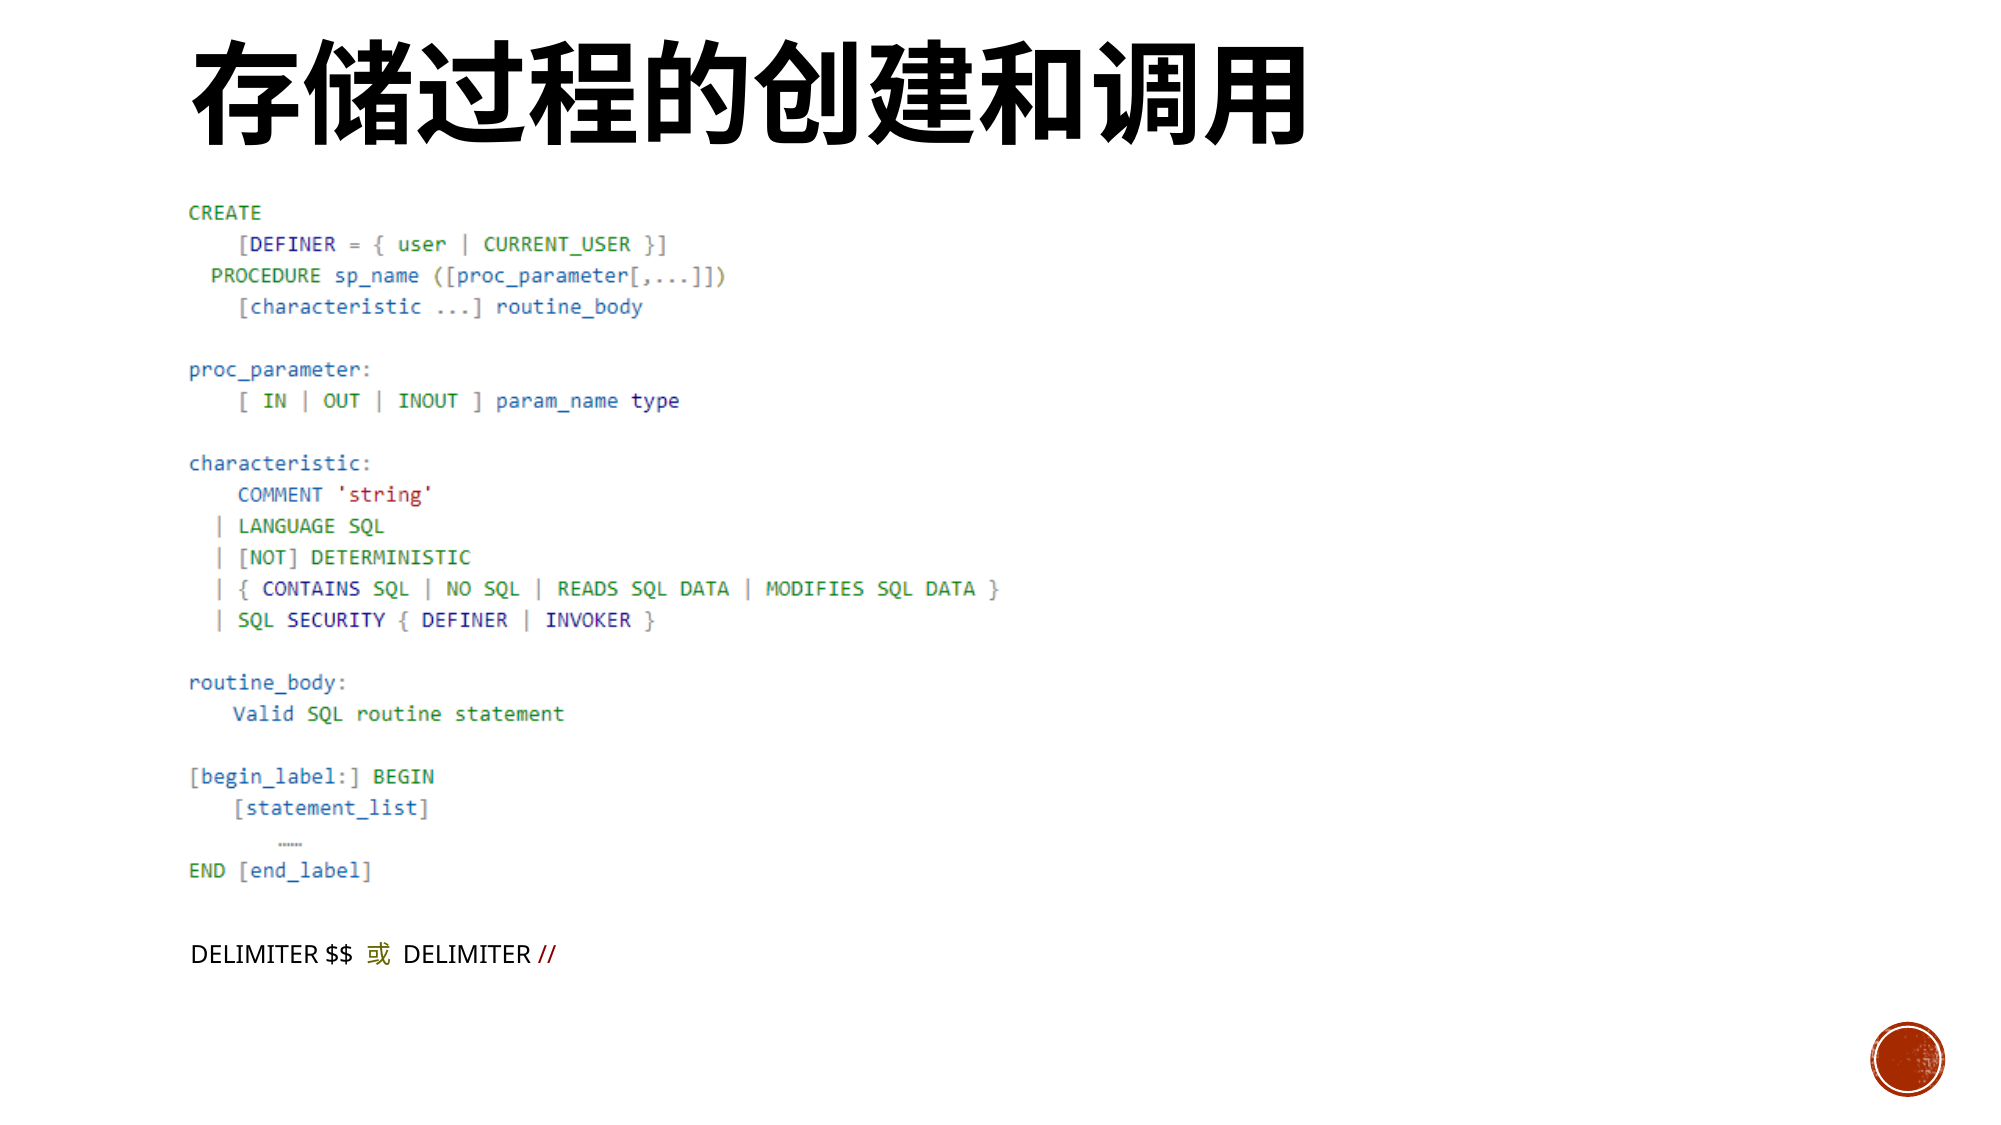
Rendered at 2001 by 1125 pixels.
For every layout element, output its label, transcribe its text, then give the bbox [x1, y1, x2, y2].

slide_number [1855, 1028, 1961, 1089]
picture [188, 195, 1034, 895]
title 存储过程的创建和调用 [175, 12, 1826, 186]
text_box DELIMITER $$ 或 DELIMITER // [175, 926, 577, 980]
